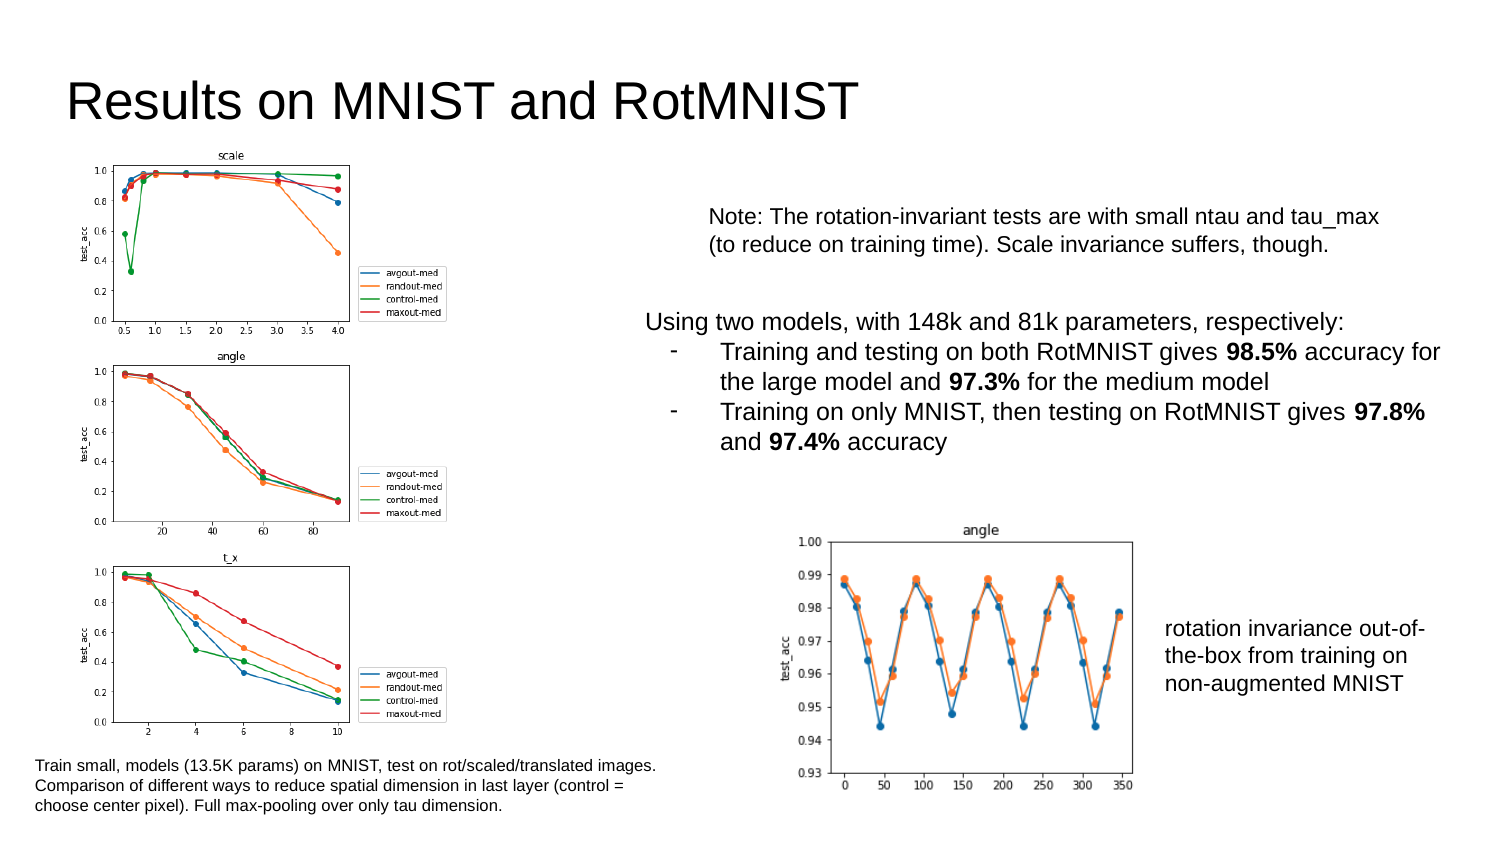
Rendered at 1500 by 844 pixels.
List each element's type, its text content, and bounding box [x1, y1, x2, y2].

picture [760, 515, 1141, 813]
title Results on MNIST and RotMNIST [51, 51, 1449, 146]
picture [50, 139, 476, 753]
text_box rotation invariance out-of-the-box from training on non-augmented MNIST [1149, 598, 1449, 711]
text_box Using two models, with 148k and 81k parameters, respectively: Training and testing on both RotMNIST gives 98.5% accuracy for the large model and 97.3% for the medium model Training on only MNIST, then testing on RotMNIST gives 97.8% and 97.4% accuracy [630, 290, 1460, 471]
text_box Train small, models (13.5K params) on MNIST, test on rot/scaled/translated images. Comparison of different ways to reduce spatial dimension in last layer (control = choose center pixel). Full max-pooling over only tau dimension. [19, 739, 694, 830]
text_box Note: The rotation-invariant tests are with small ntau and tau_max (to reduce on training time). Scale invariance suffers, though. [693, 186, 1420, 272]
